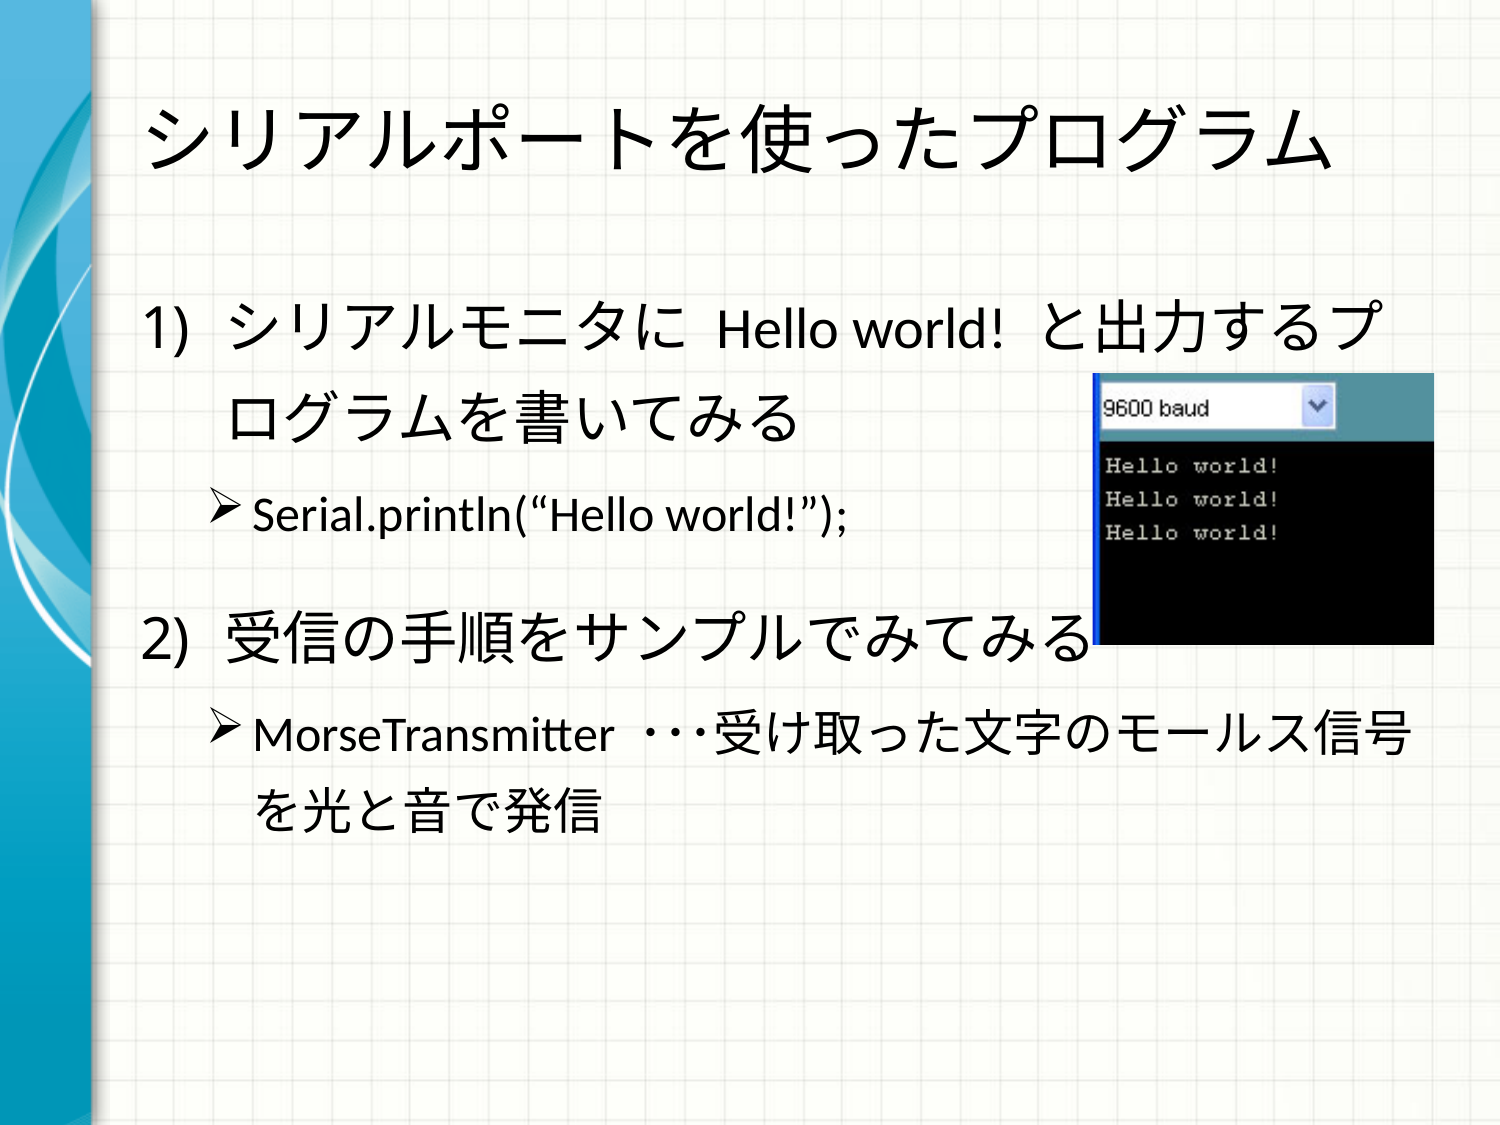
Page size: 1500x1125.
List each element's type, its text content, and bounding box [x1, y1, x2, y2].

picture [0, 0, 1500, 1125]
title シリアルポートを使ったプログラム [124, 43, 1451, 232]
list シリアルモニタに Hello world! と出力するプログラムを書いてみる Serial.println(“Hello world!”); 受信の手順をサンプルでみてみる MorseTransmitter ･･･受け取った文字のモールス信号を光と音で発信 [124, 261, 1451, 967]
